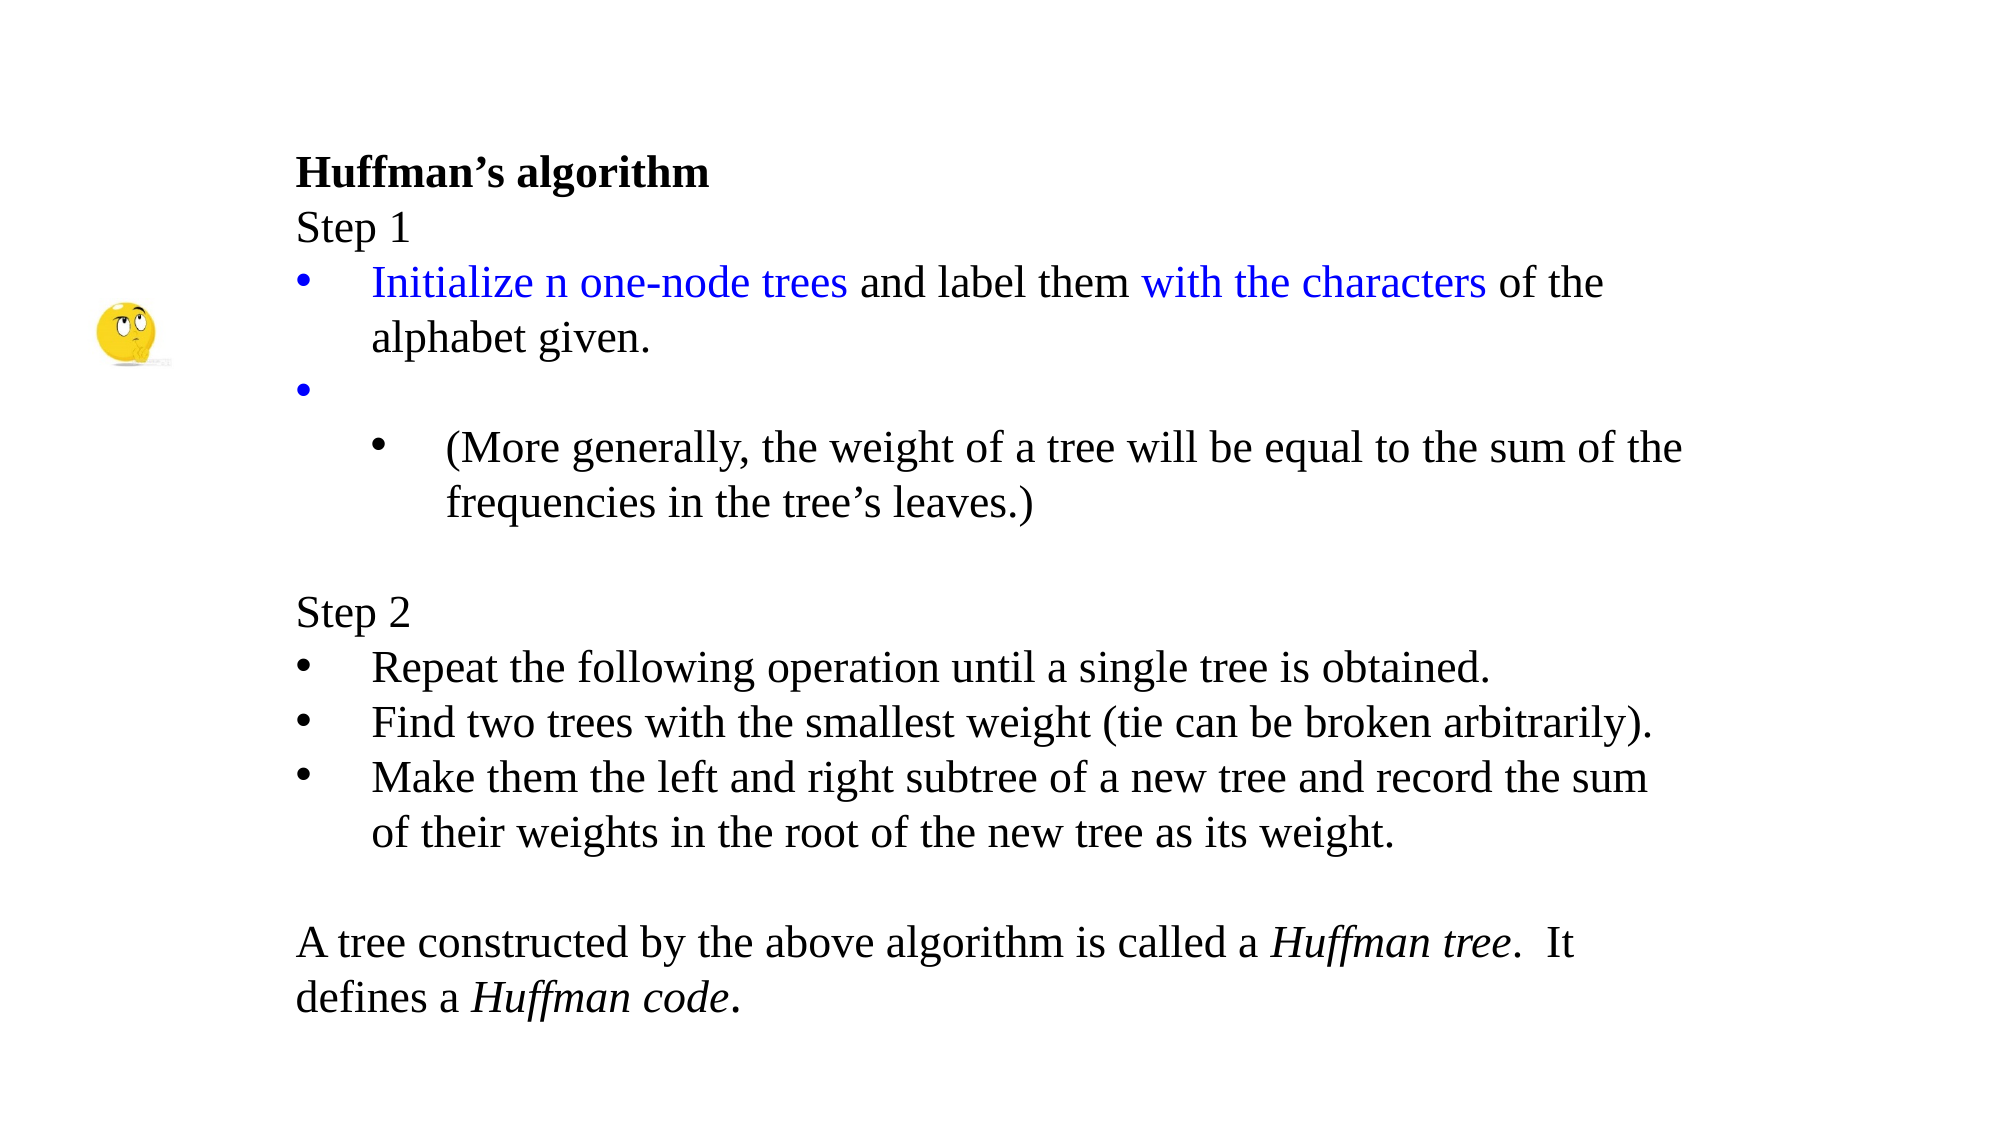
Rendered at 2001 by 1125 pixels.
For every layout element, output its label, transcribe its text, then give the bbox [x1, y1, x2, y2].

text_box Huffman’s algorithm Step 1 Initialize n one-node trees and label them with the characters of the alphabet given. (More generally, the weight of a tree will be equal to the sum of the frequencies in the tree’s leaves.) Step 2 Repeat the following operation until a single tree is obtained. Find two trees with the smallest weight (tie can be broken arbitrarily). Make them the left and right subtree of a new tree and record the sum of their weights in the root of the new tree as its weight. A tree constructed by the above algorithm is called a Huffman tree. It defines a Huffman code. [280, 134, 1700, 1029]
picture [77, 298, 174, 369]
